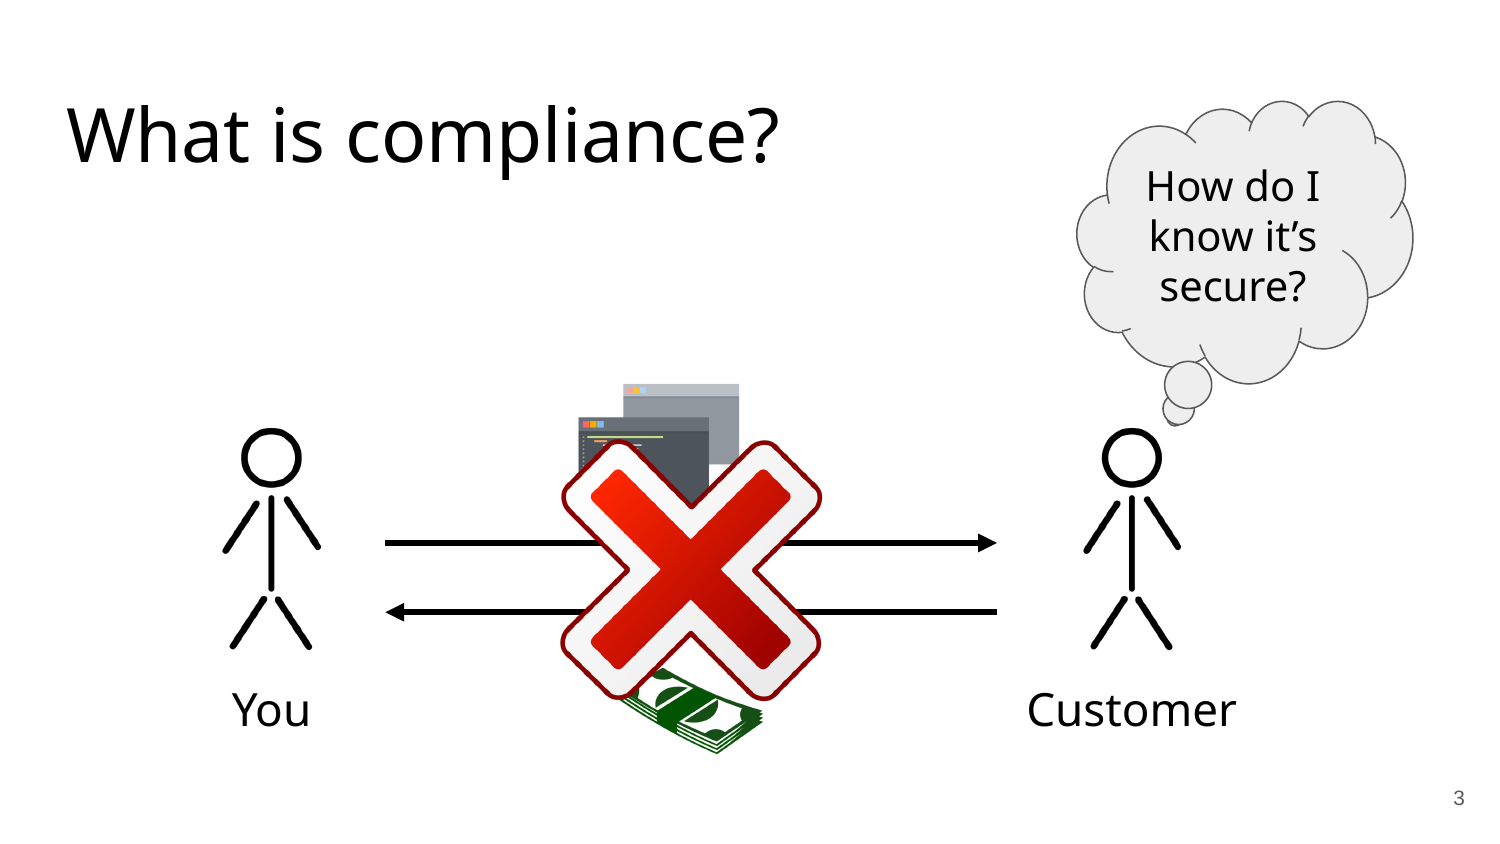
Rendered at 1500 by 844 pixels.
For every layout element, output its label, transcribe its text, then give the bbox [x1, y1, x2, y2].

picture [559, 348, 824, 781]
text_box How do I know it’s secure? [1076, 101, 1413, 422]
text_box Customer [986, 666, 1278, 740]
picture [216, 421, 327, 655]
picture [1076, 421, 1187, 655]
title What is compliance? [51, 72, 1449, 167]
slide_number ‹#› [1389, 764, 1480, 830]
text_box You [171, 666, 372, 740]
